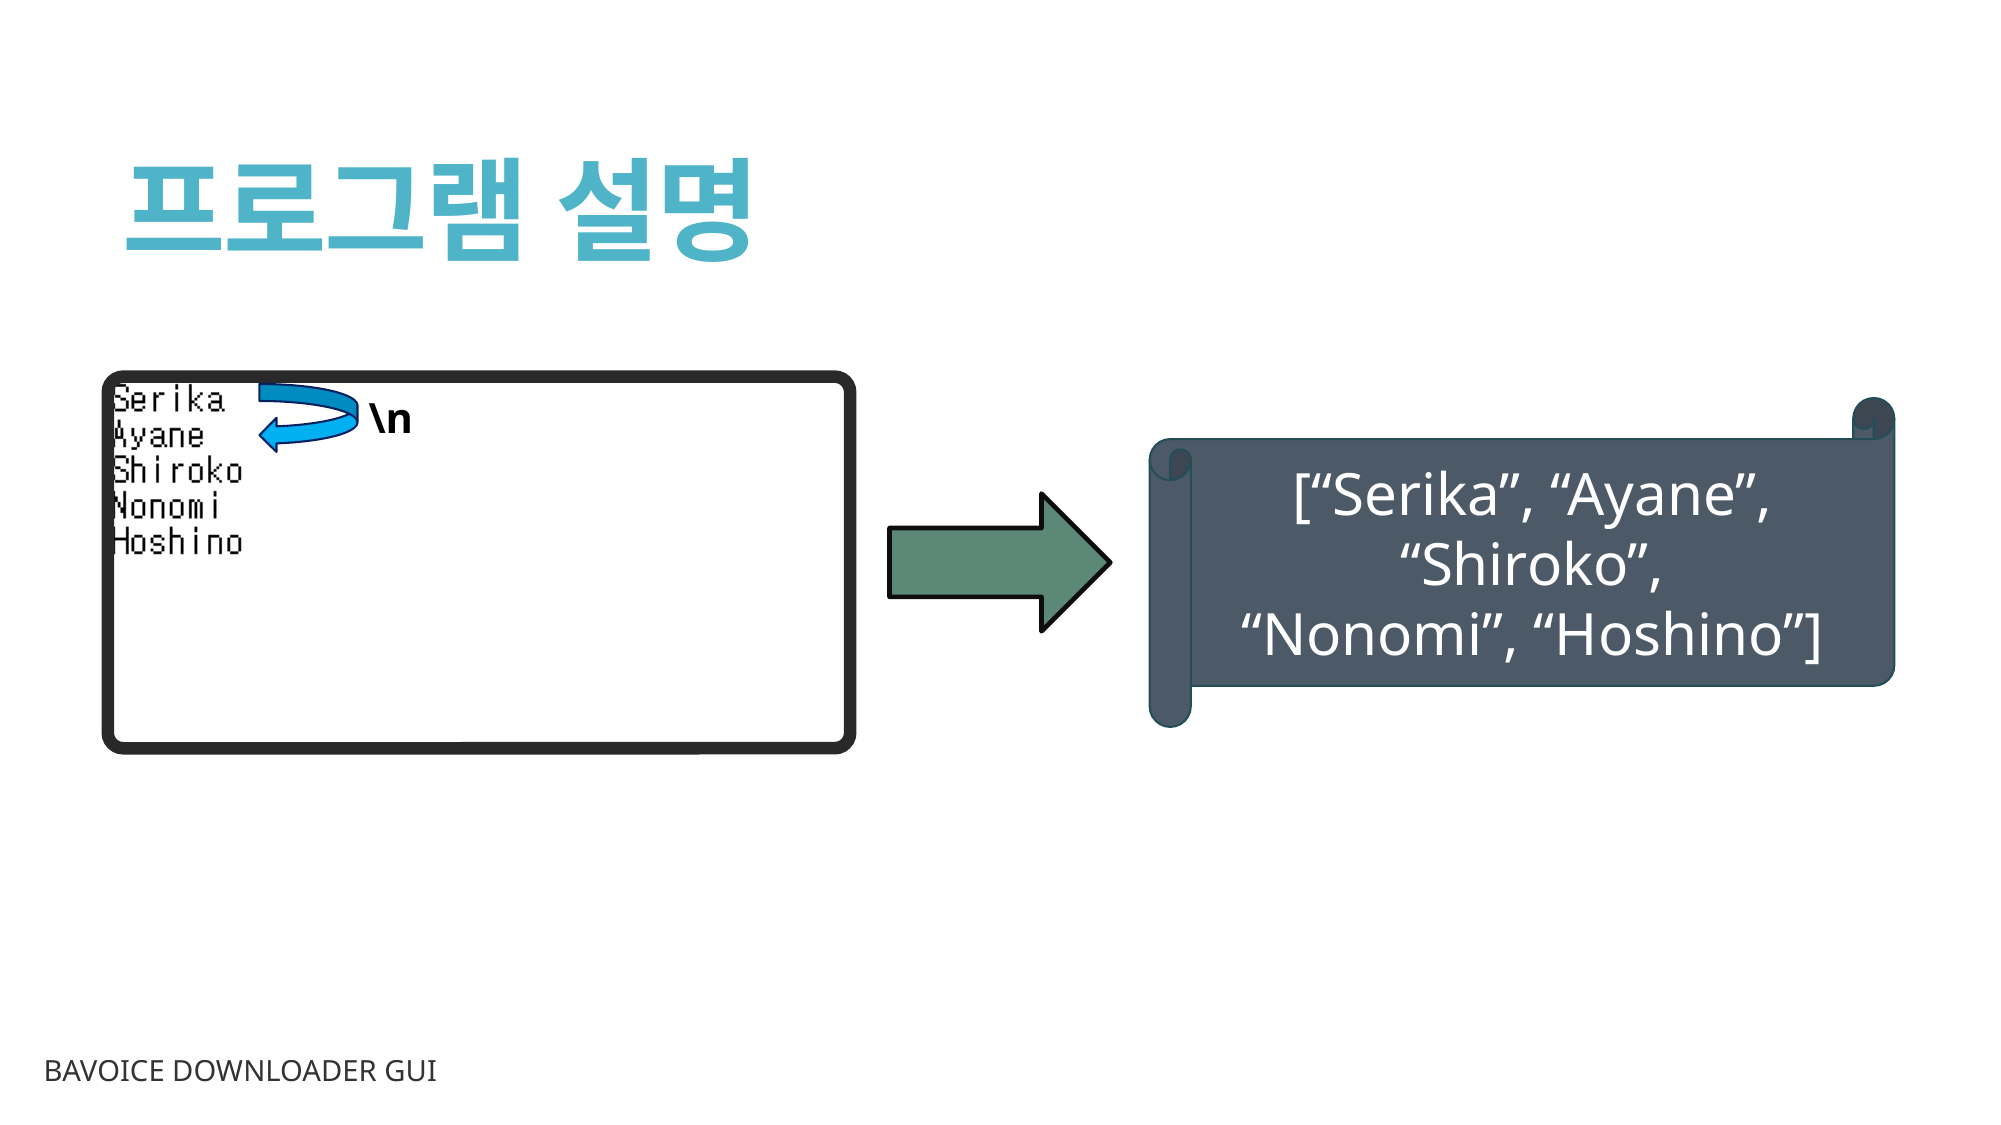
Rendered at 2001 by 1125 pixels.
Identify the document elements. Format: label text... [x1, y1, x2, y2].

title 프로그램 설명 [107, 81, 1875, 354]
footer BAVoice DOWNLOADER GUI [28, 1053, 854, 1092]
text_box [259, 383, 425, 453]
text_box [“Serika”, “Ayane”, “Shiroko”, “Nonomi”, “Hoshino”] [1148, 396, 1896, 728]
picture [107, 376, 851, 749]
text_box [888, 492, 1112, 633]
